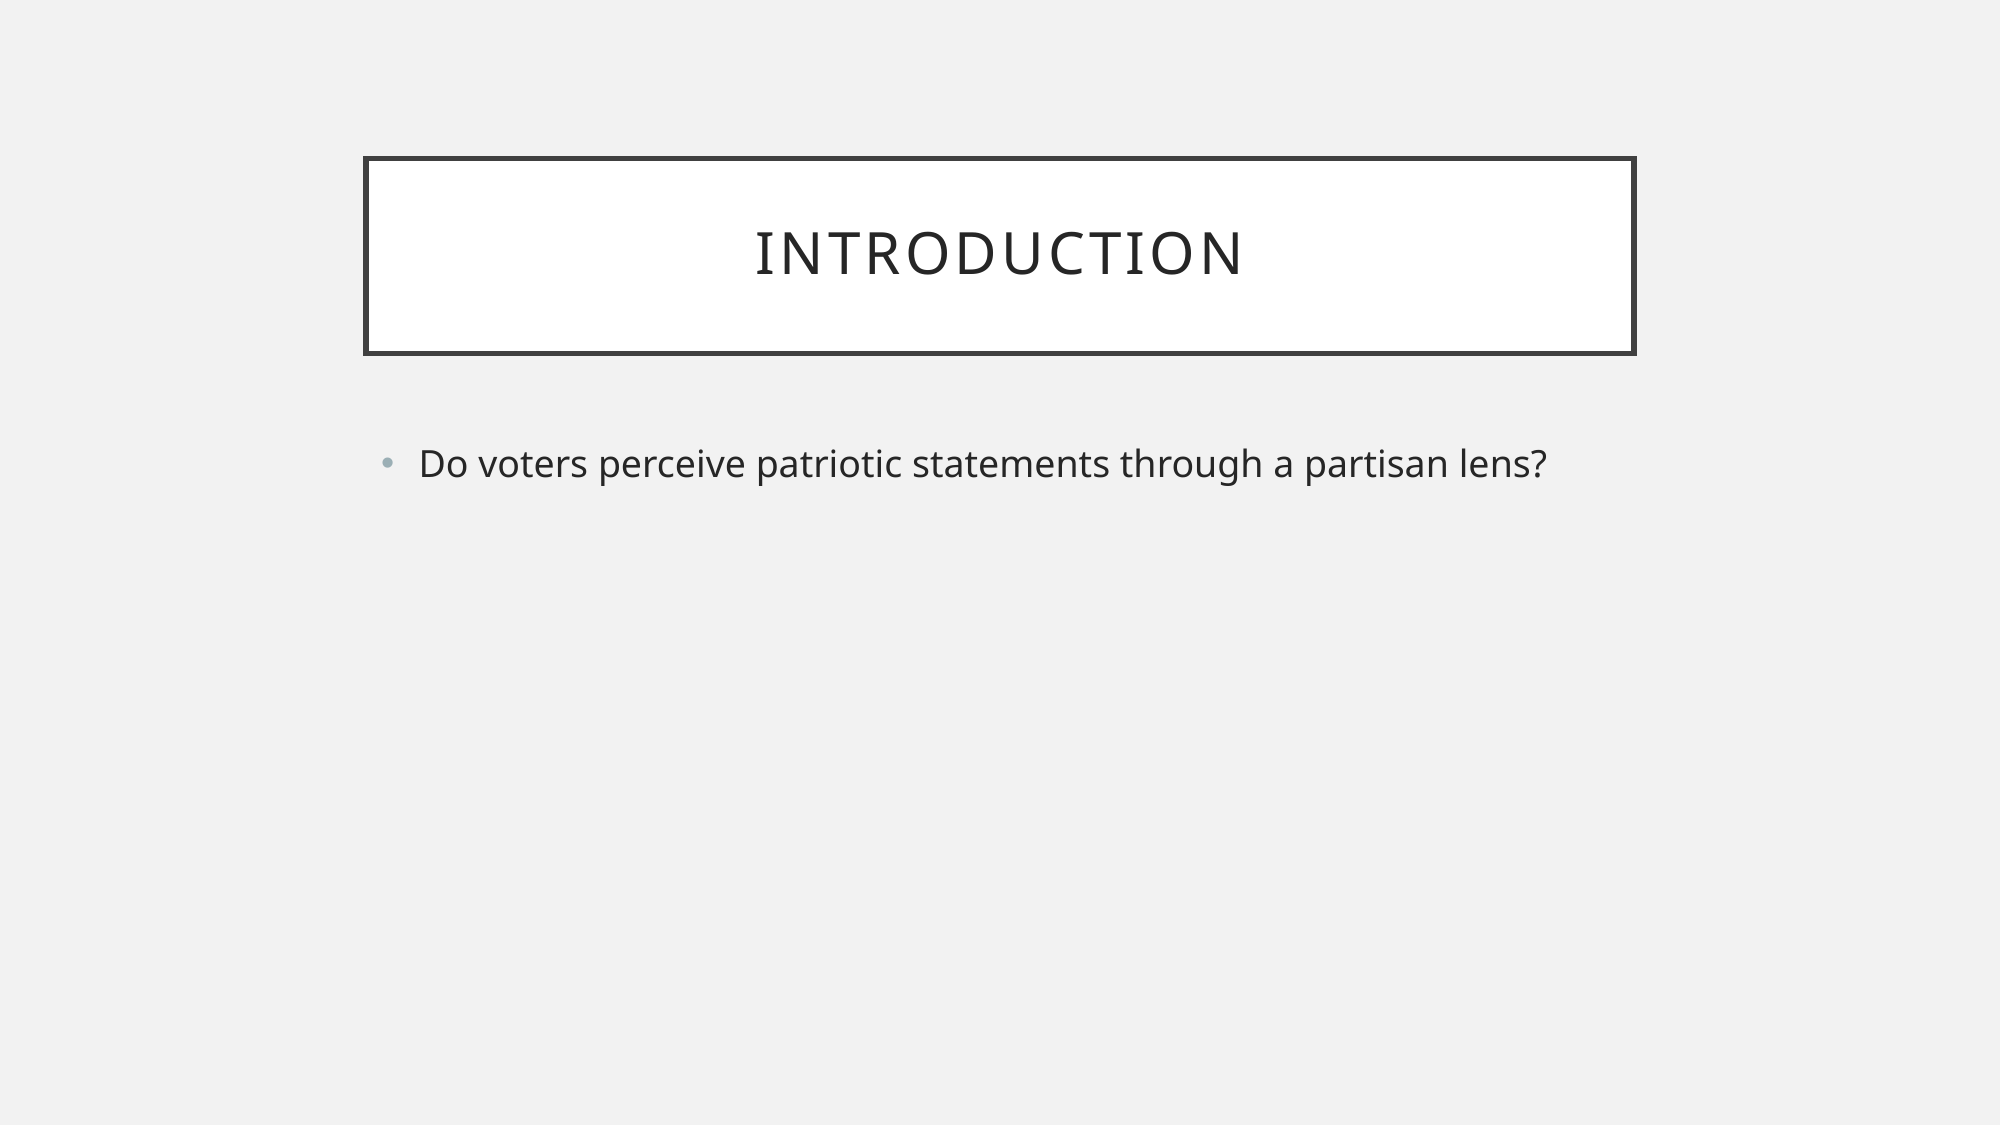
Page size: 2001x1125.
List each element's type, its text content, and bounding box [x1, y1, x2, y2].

title Introduction [363, 156, 1637, 356]
list Do voters perceive patriotic statements through a partisan lens? [366, 432, 1634, 942]
